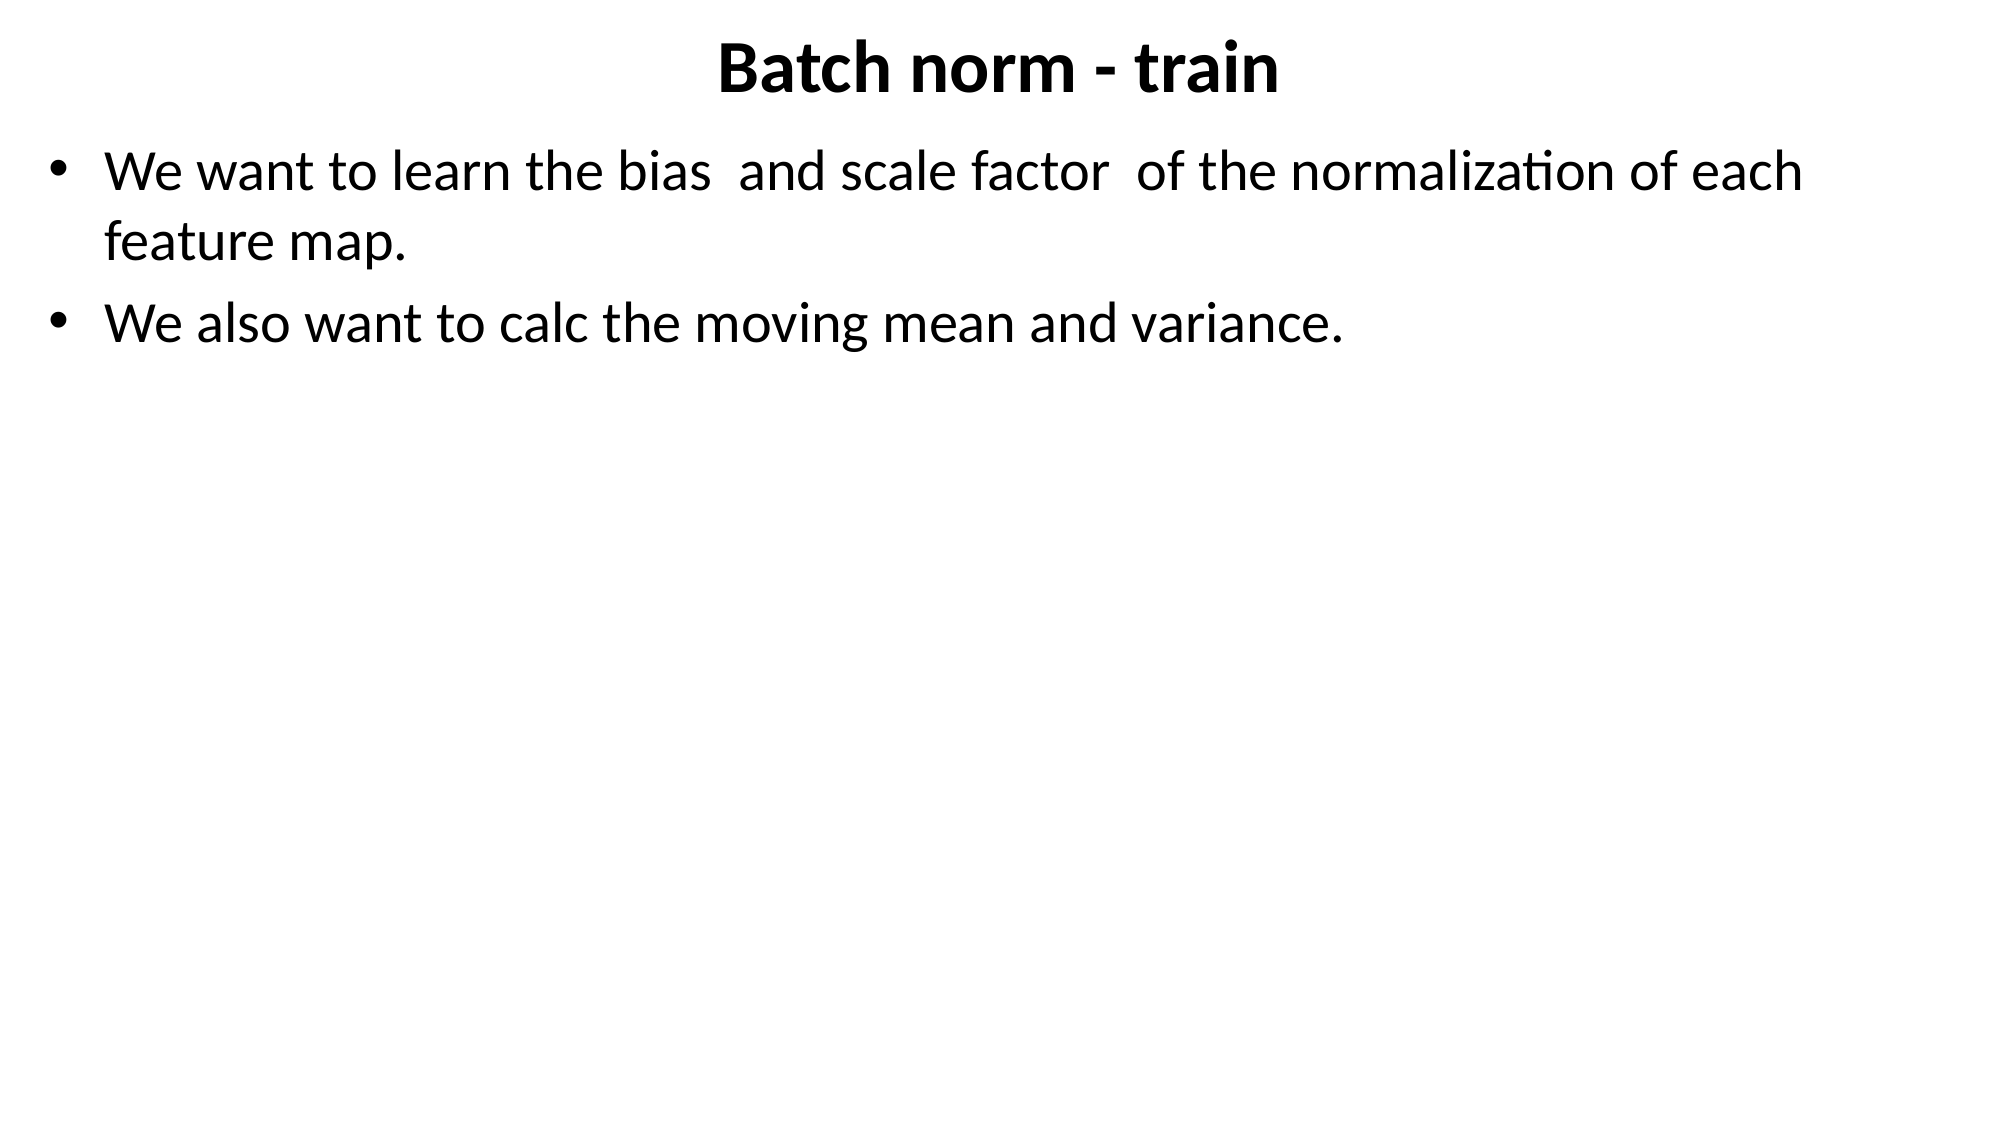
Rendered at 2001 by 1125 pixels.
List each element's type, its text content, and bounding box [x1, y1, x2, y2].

title Batch norm - train [33, 0, 1967, 125]
